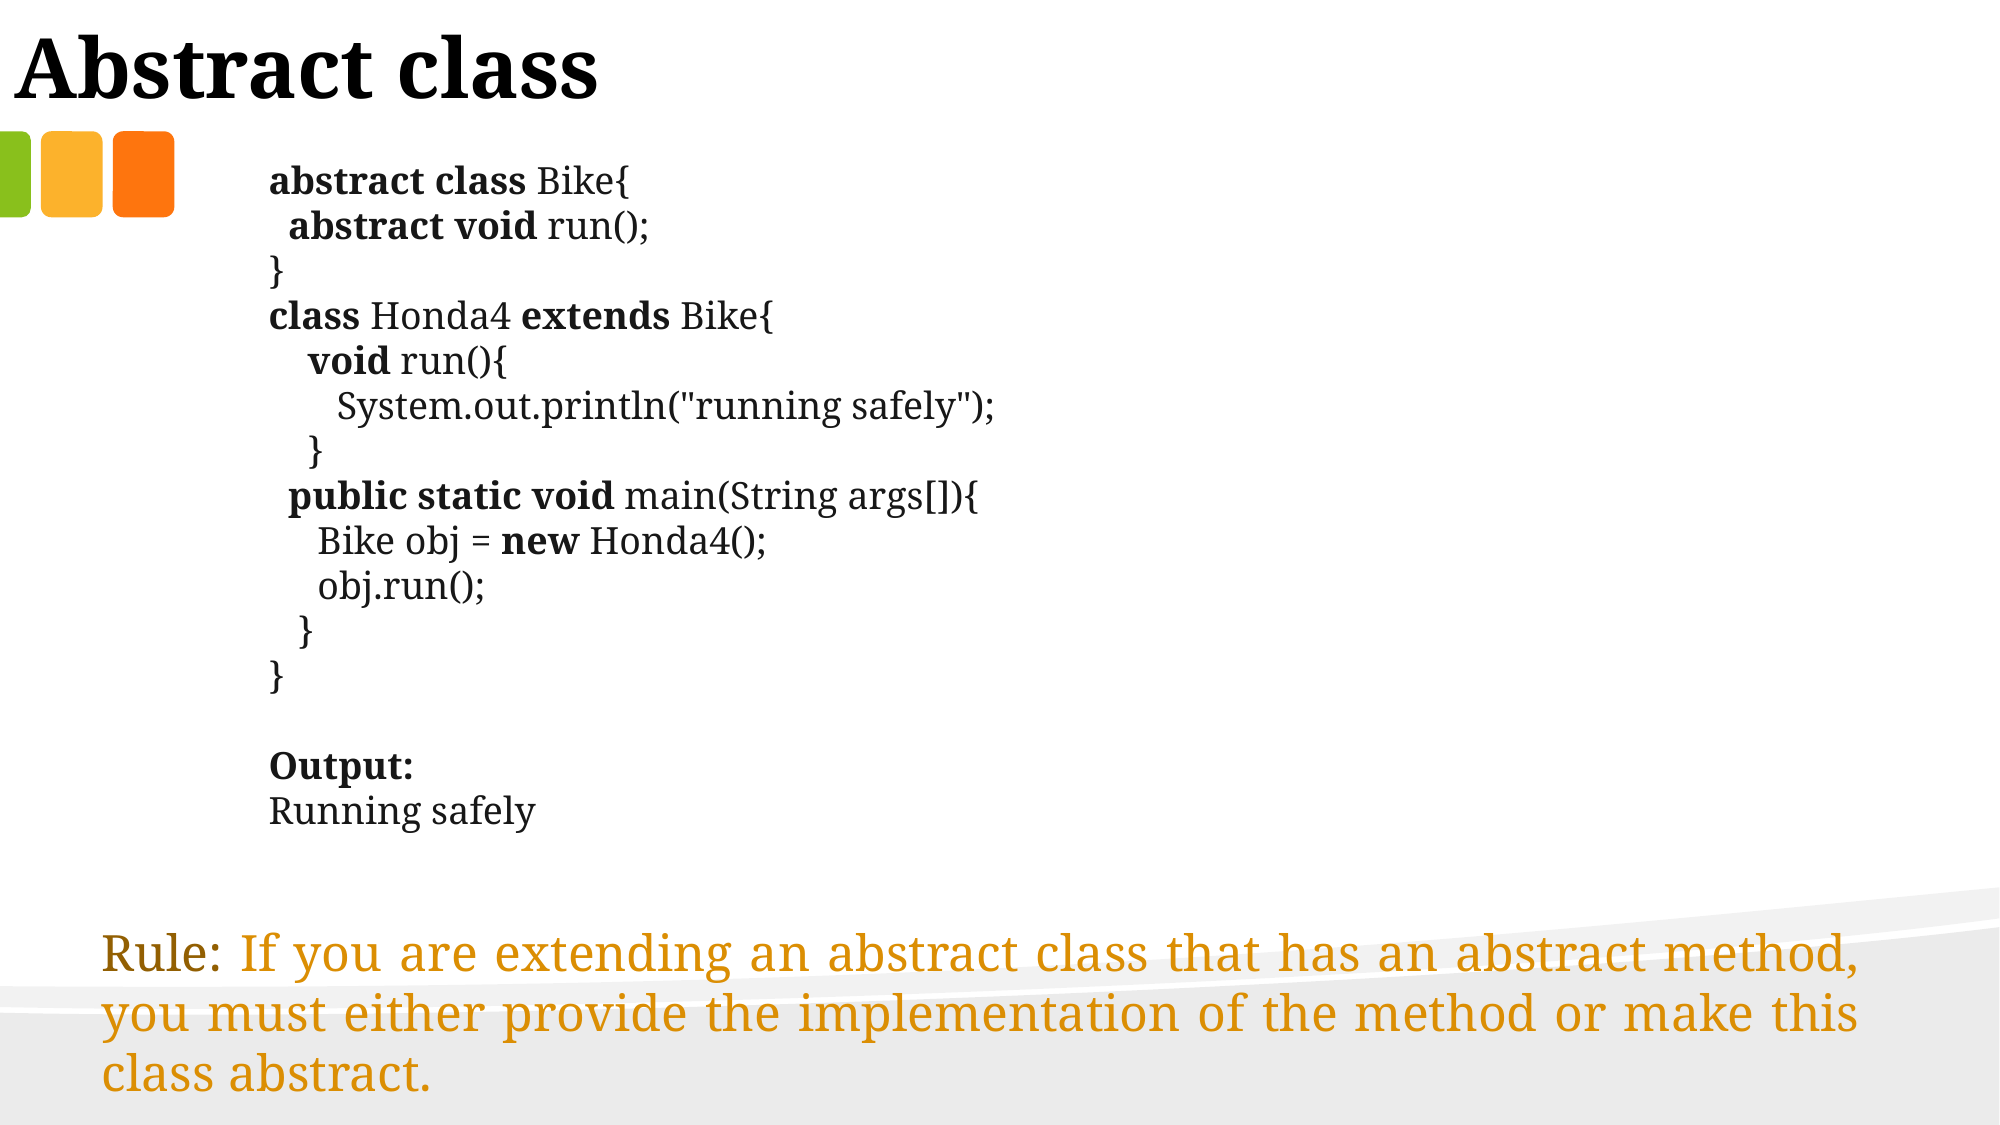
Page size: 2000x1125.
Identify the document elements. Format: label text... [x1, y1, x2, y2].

text_box Abstract class [0, 0, 1551, 125]
text_box Rule: If you are extending an abstract class that has an abstract method, you must either provide the implementation of the method or make this class abstract. [87, 913, 1875, 1109]
text_box abstract class Bike{ abstract void run(); } class Honda4 extends Bike{ void run(){ System.out.println("running safely"); } public static void main(String args[]){ Bike obj = new Honda4(); obj.run(); } } Output: Running safely [253, 149, 1350, 900]
